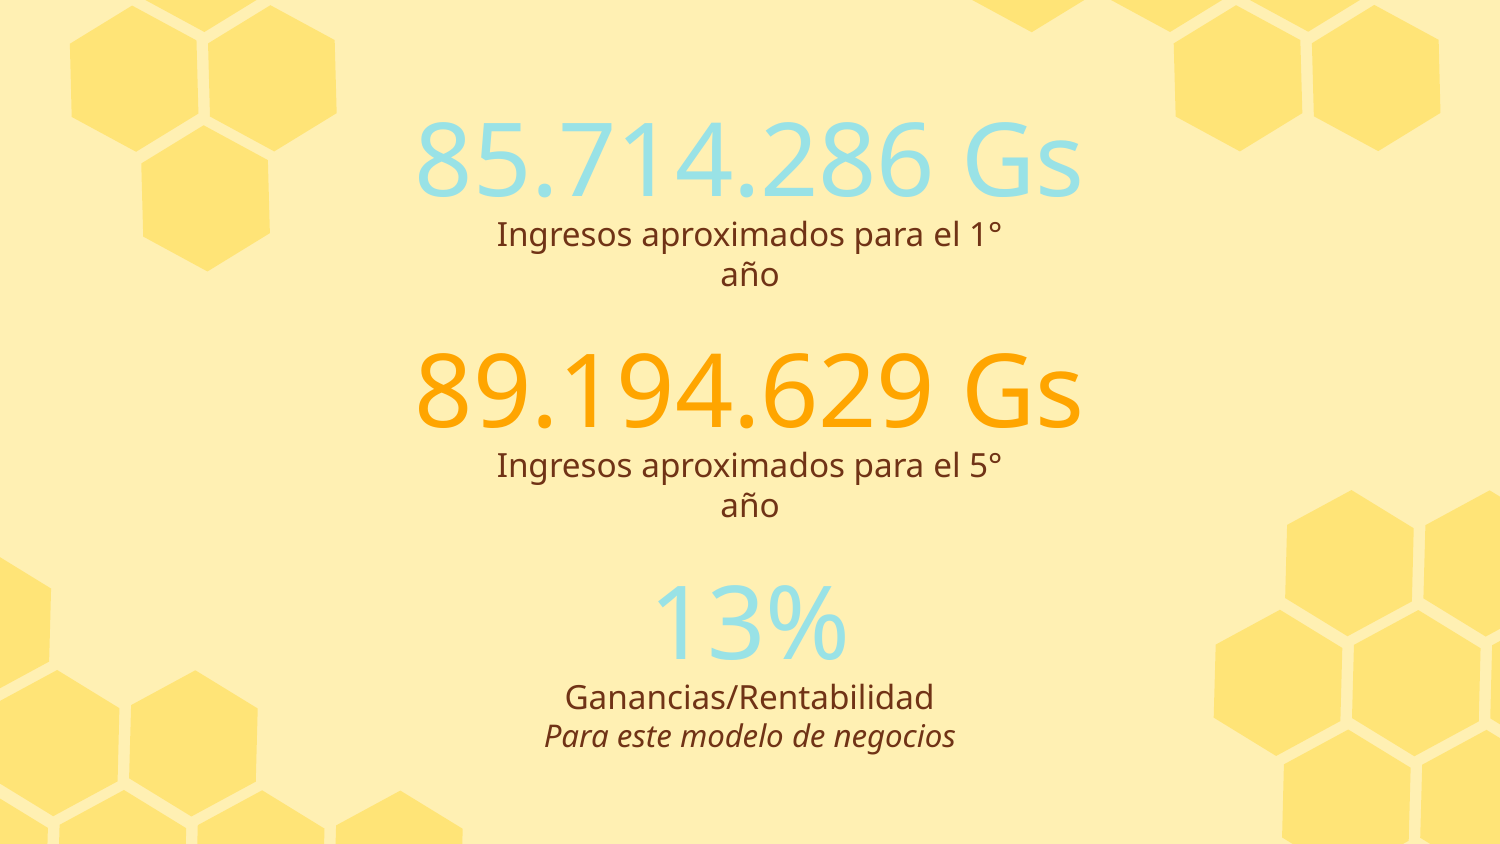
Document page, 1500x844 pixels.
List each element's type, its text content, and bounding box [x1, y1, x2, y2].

subtitle Ganancias/Rentabilidad Para este modelo de negocios [491, 661, 1009, 767]
subtitle Ingresos aproximados para el 1° año [451, 197, 1049, 278]
title 13% [373, 536, 1127, 695]
title 89.194.629 Gs [373, 304, 1127, 463]
title 85.714.286 Gs [373, 73, 1127, 232]
subtitle Ingresos aproximados para el 5° año [451, 429, 1049, 524]
